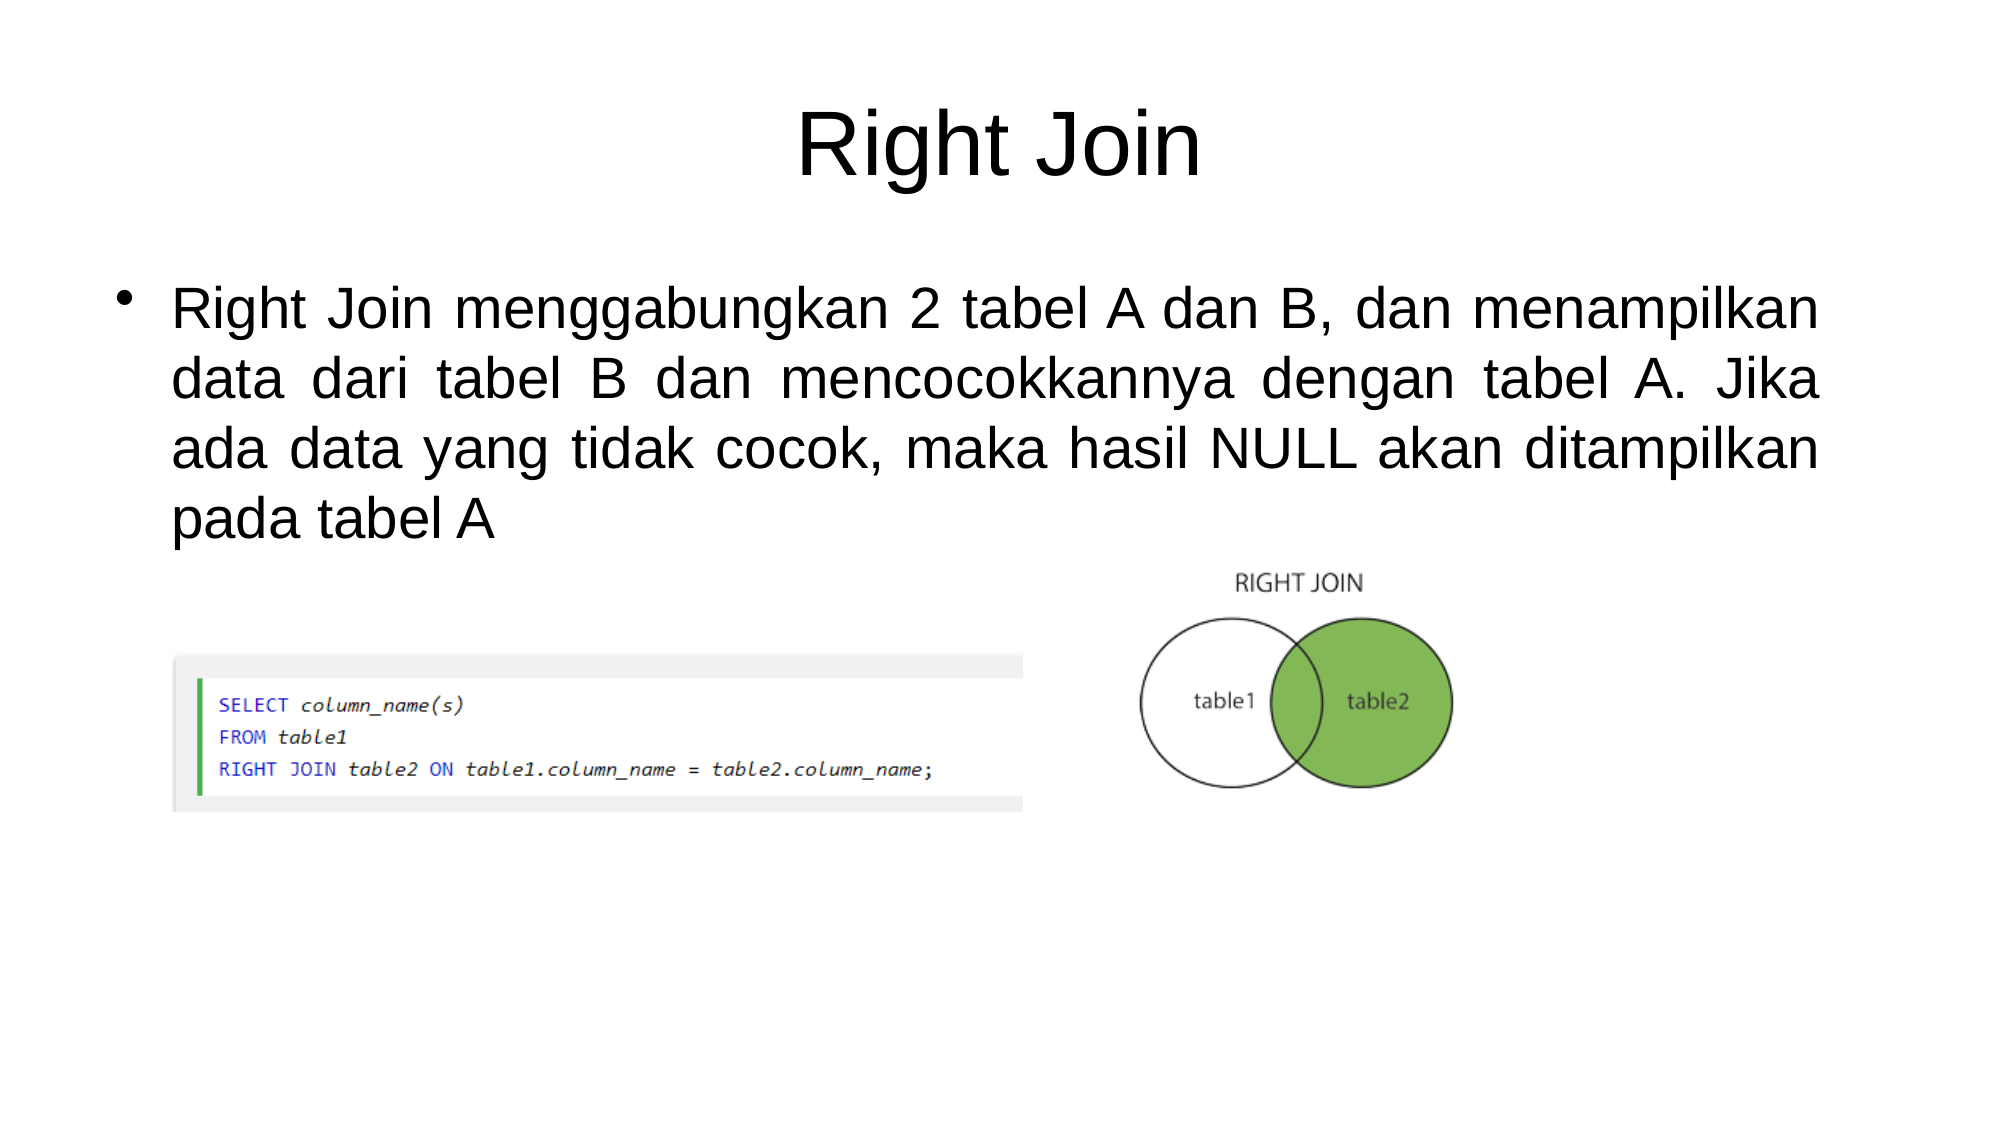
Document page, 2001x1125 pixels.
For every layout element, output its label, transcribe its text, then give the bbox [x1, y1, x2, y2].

title Right Join [99, 44, 1901, 233]
list Right Join menggabungkan 2 tabel A dan B, dan menampilkan data dari tabel B dan mencocokkannya dengan tabel A. Jika ada data yang tidak cocok, maka hasil NULL akan ditampilkan pada tabel A [99, 262, 1838, 618]
picture [1054, 537, 1527, 812]
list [172, 645, 1023, 812]
